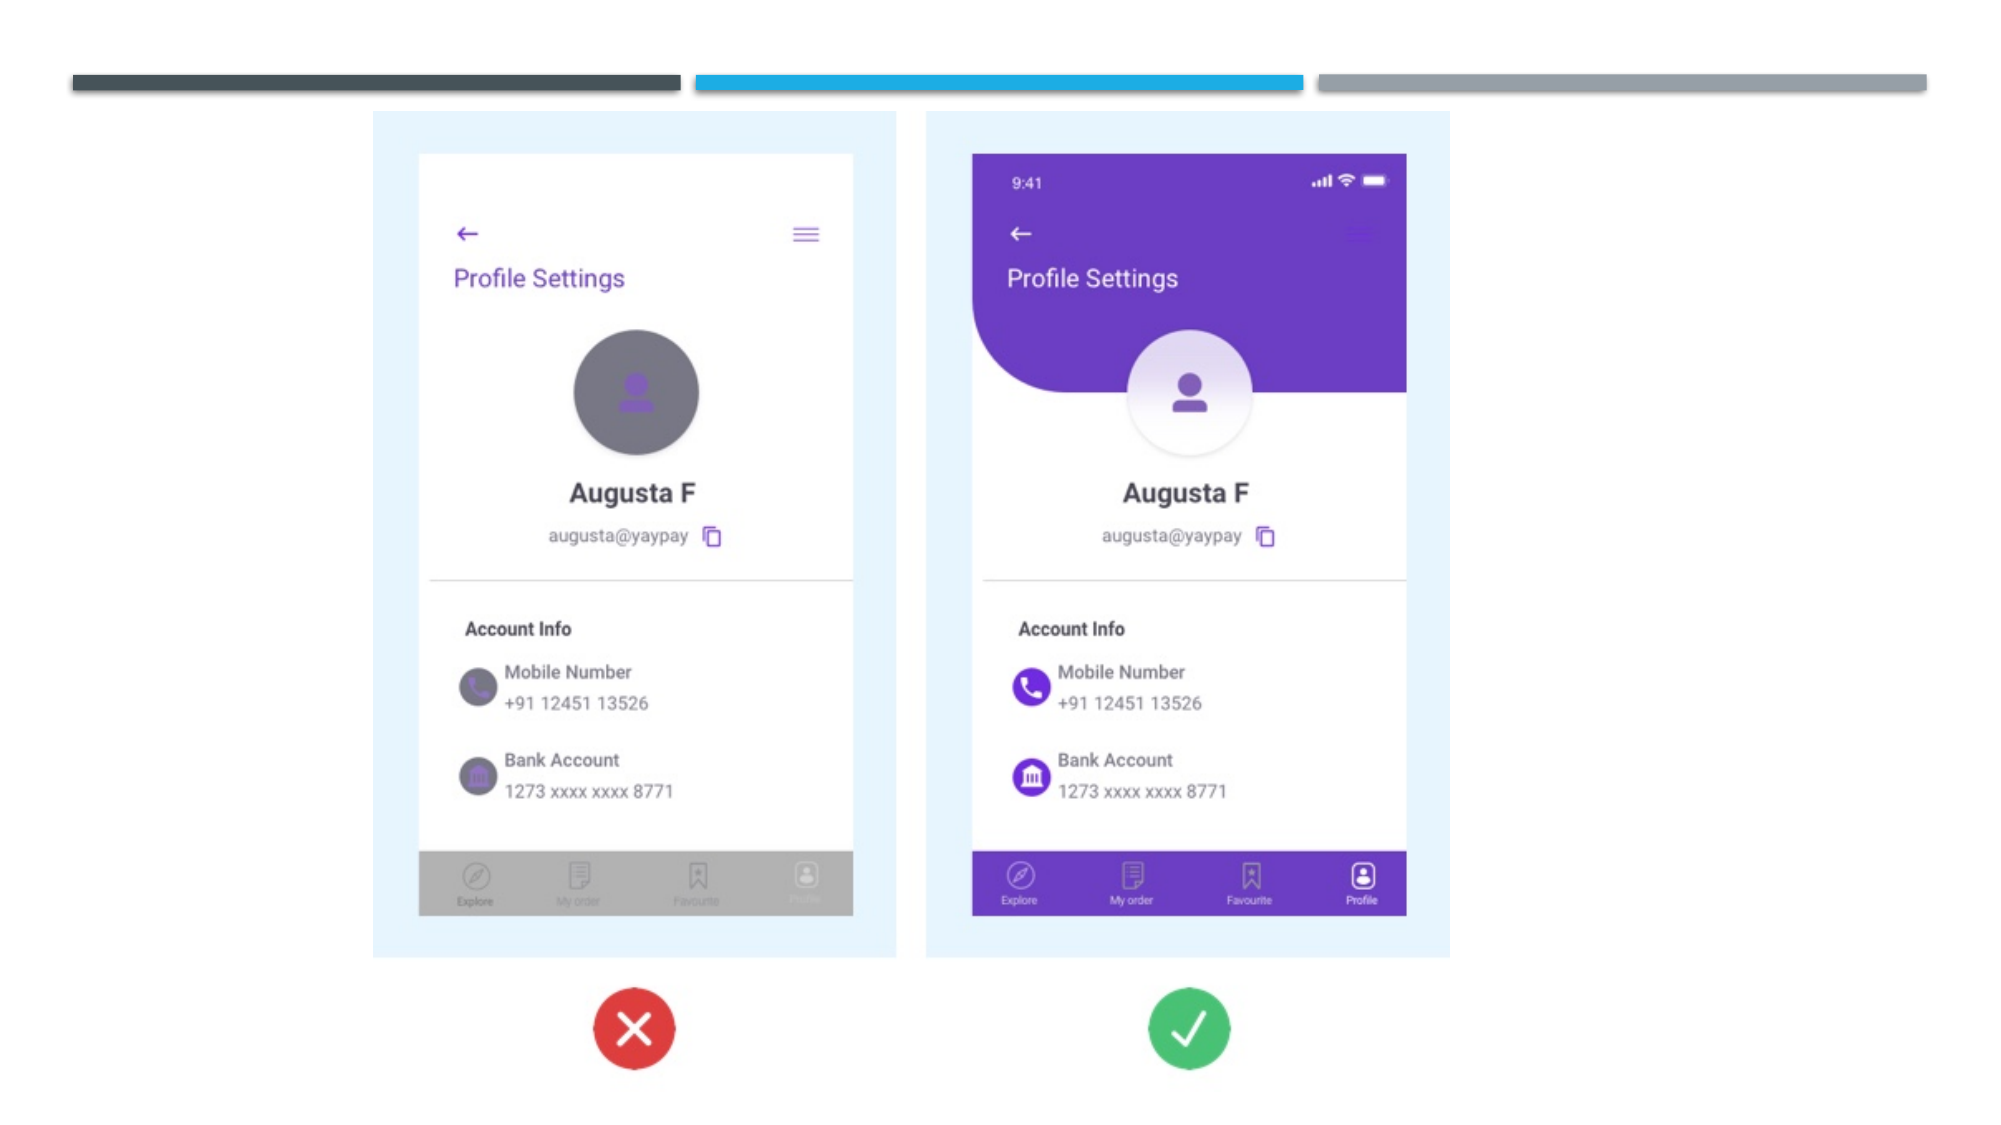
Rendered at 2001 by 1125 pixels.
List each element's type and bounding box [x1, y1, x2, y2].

list [372, 111, 1451, 1093]
